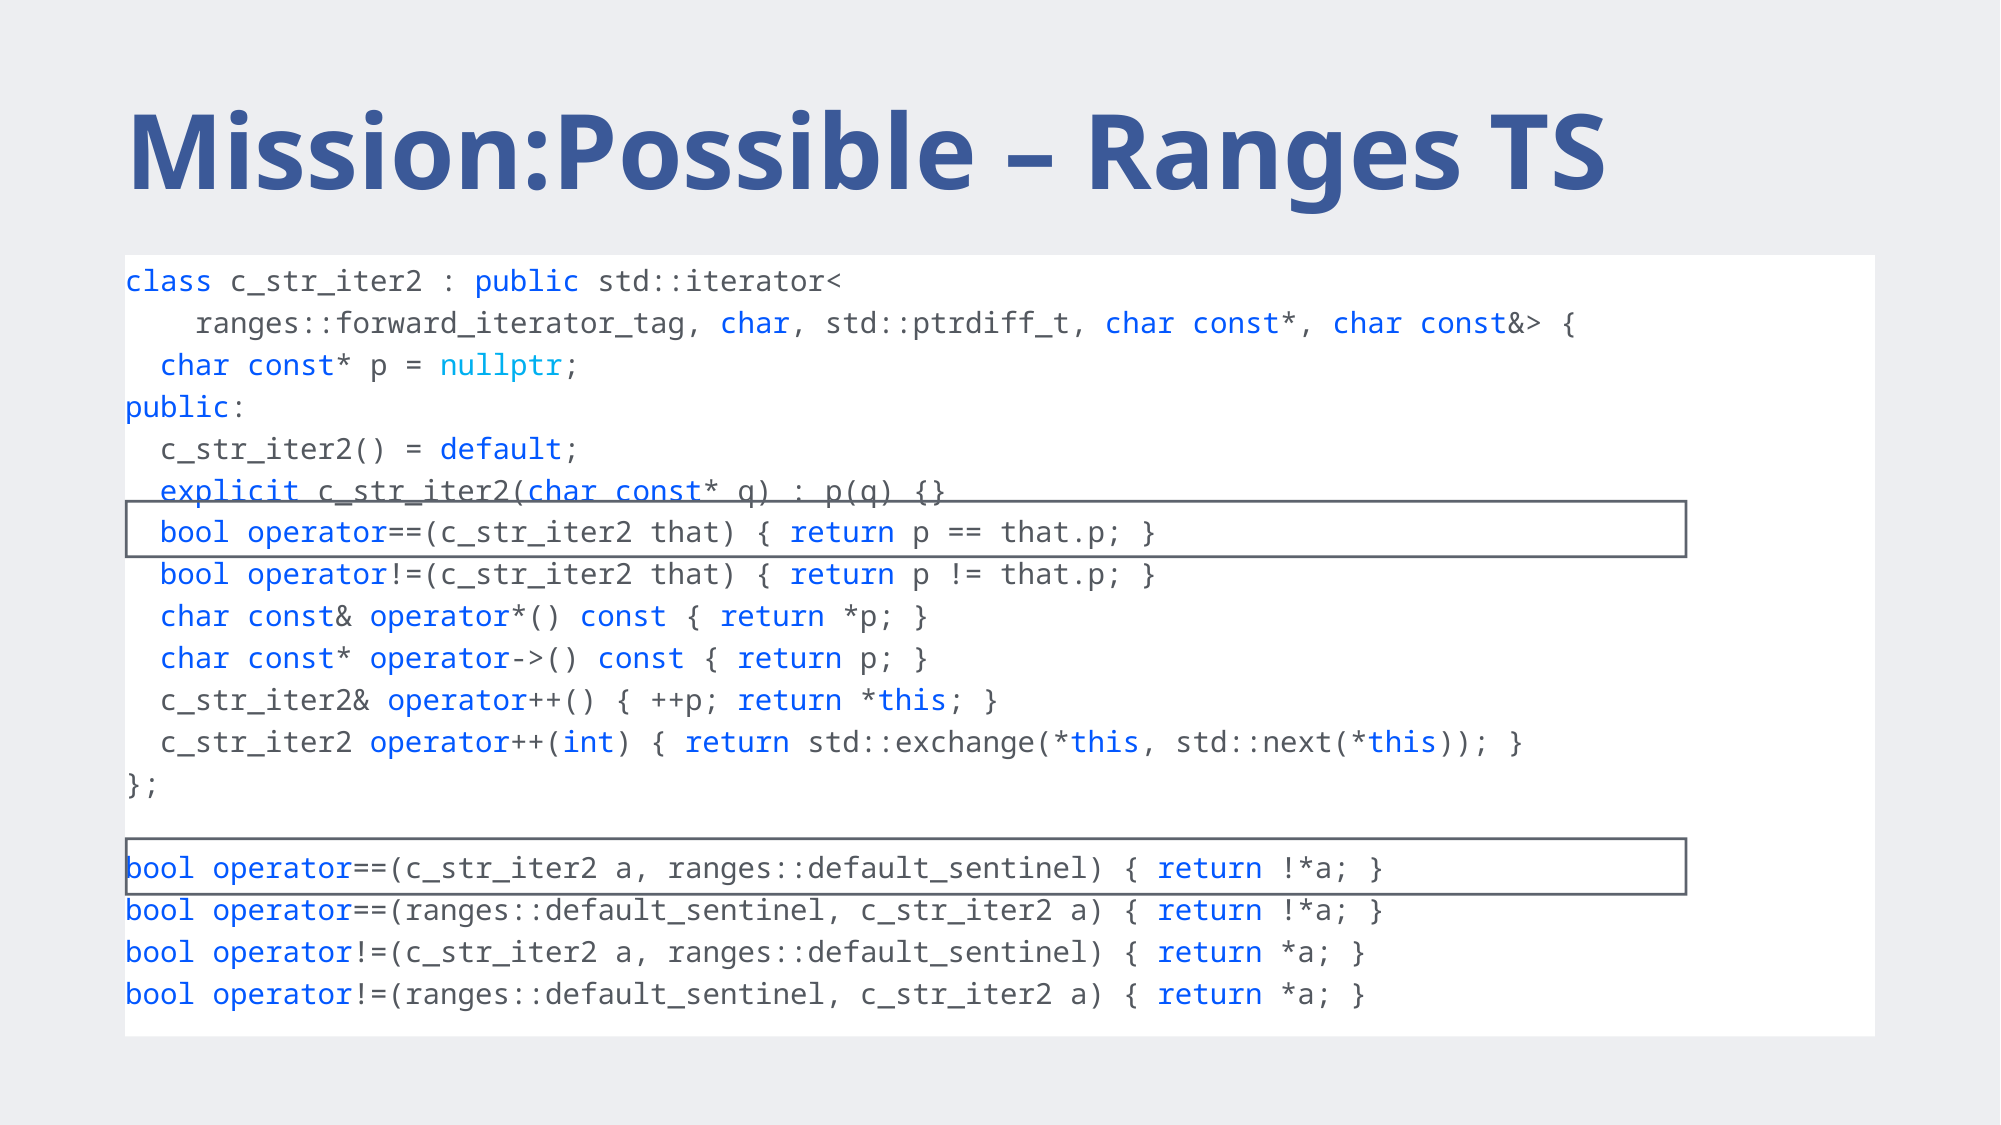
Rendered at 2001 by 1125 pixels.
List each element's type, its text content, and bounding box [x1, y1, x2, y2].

list class c_str_iter2 : public std::iterator< ranges::forward_iterator_tag, char, std::ptrdiff_t, char const*, char const&> { char const* p = nullptr; public: c_str_iter2() = default; explicit c_str_iter2(char const* q) : p(q) {} bool operator==(c_str_iter2 that) { return p == that.p; } bool operator!=(c_str_iter2 that) { return p != that.p; } char const& operator*() const { return *p; } char const* operator->() const { return p; } c_str_iter2& operator++() { ++p; return *this; } c_str_iter2 operator++(int) { return std::exchange(*this, std::next(*this)); } }; bool operator==(c_str_iter2 a, ranges::default_sentinel) { return !*a; } bool operator==(ranges::default_sentinel, c_str_iter2 a) { return !*a; } bool operator!=(c_str_iter2 a, ranges::default_sentinel) { return *a; } bool operator!=(ranges::default_sentinel, c_str_iter2 a) { return *a; } [125, 255, 1875, 1037]
title Mission:Possible – Ranges TS [125, 85, 1875, 237]
text_box [124, 837, 1688, 896]
text_box [124, 499, 1688, 559]
